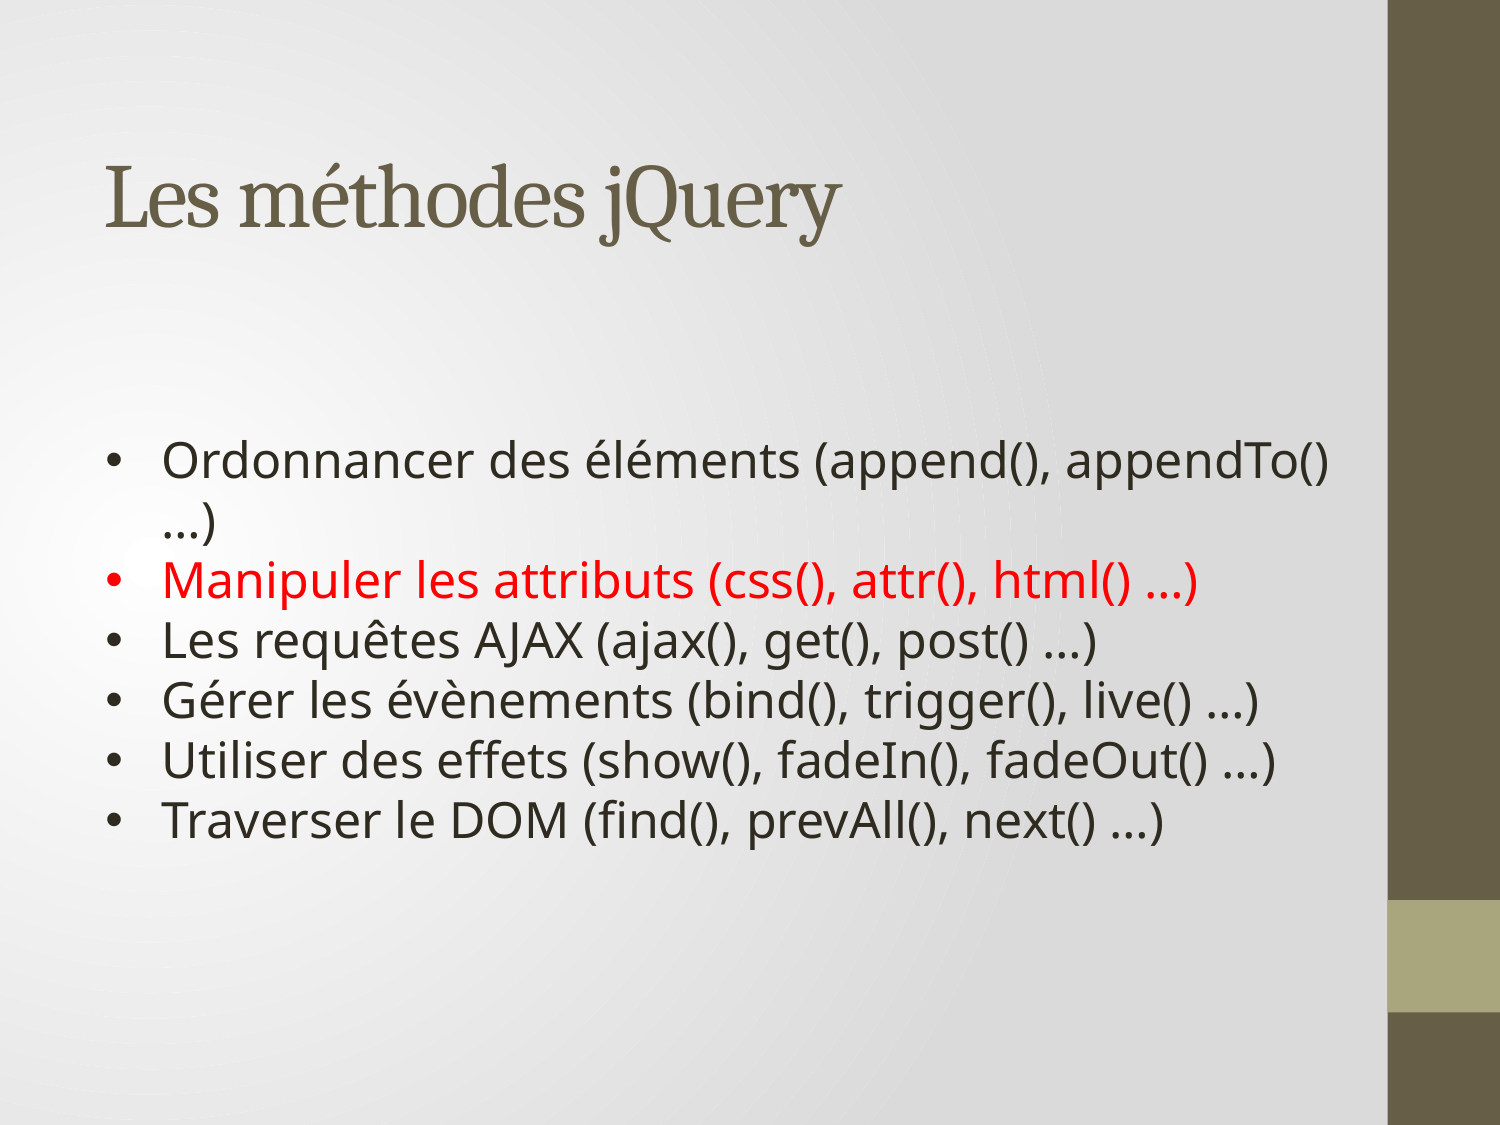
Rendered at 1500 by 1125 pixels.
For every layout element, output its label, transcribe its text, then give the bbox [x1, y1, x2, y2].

title Les méthodes jQuery [88, 54, 1326, 254]
text_box Ordonnancer des éléments (append(), appendTo() …) Manipuler les attributs (css(), attr(), html() …) Les requêtes AJAX (ajax(), get(), post() …) Gérer les évènements (bind(), trigger(), live() …) Utiliser des effets (show(), fadeIn(), fadeOut() …) Traverser le DOM (find(), prevAll(), next() …) [90, 361, 1404, 917]
